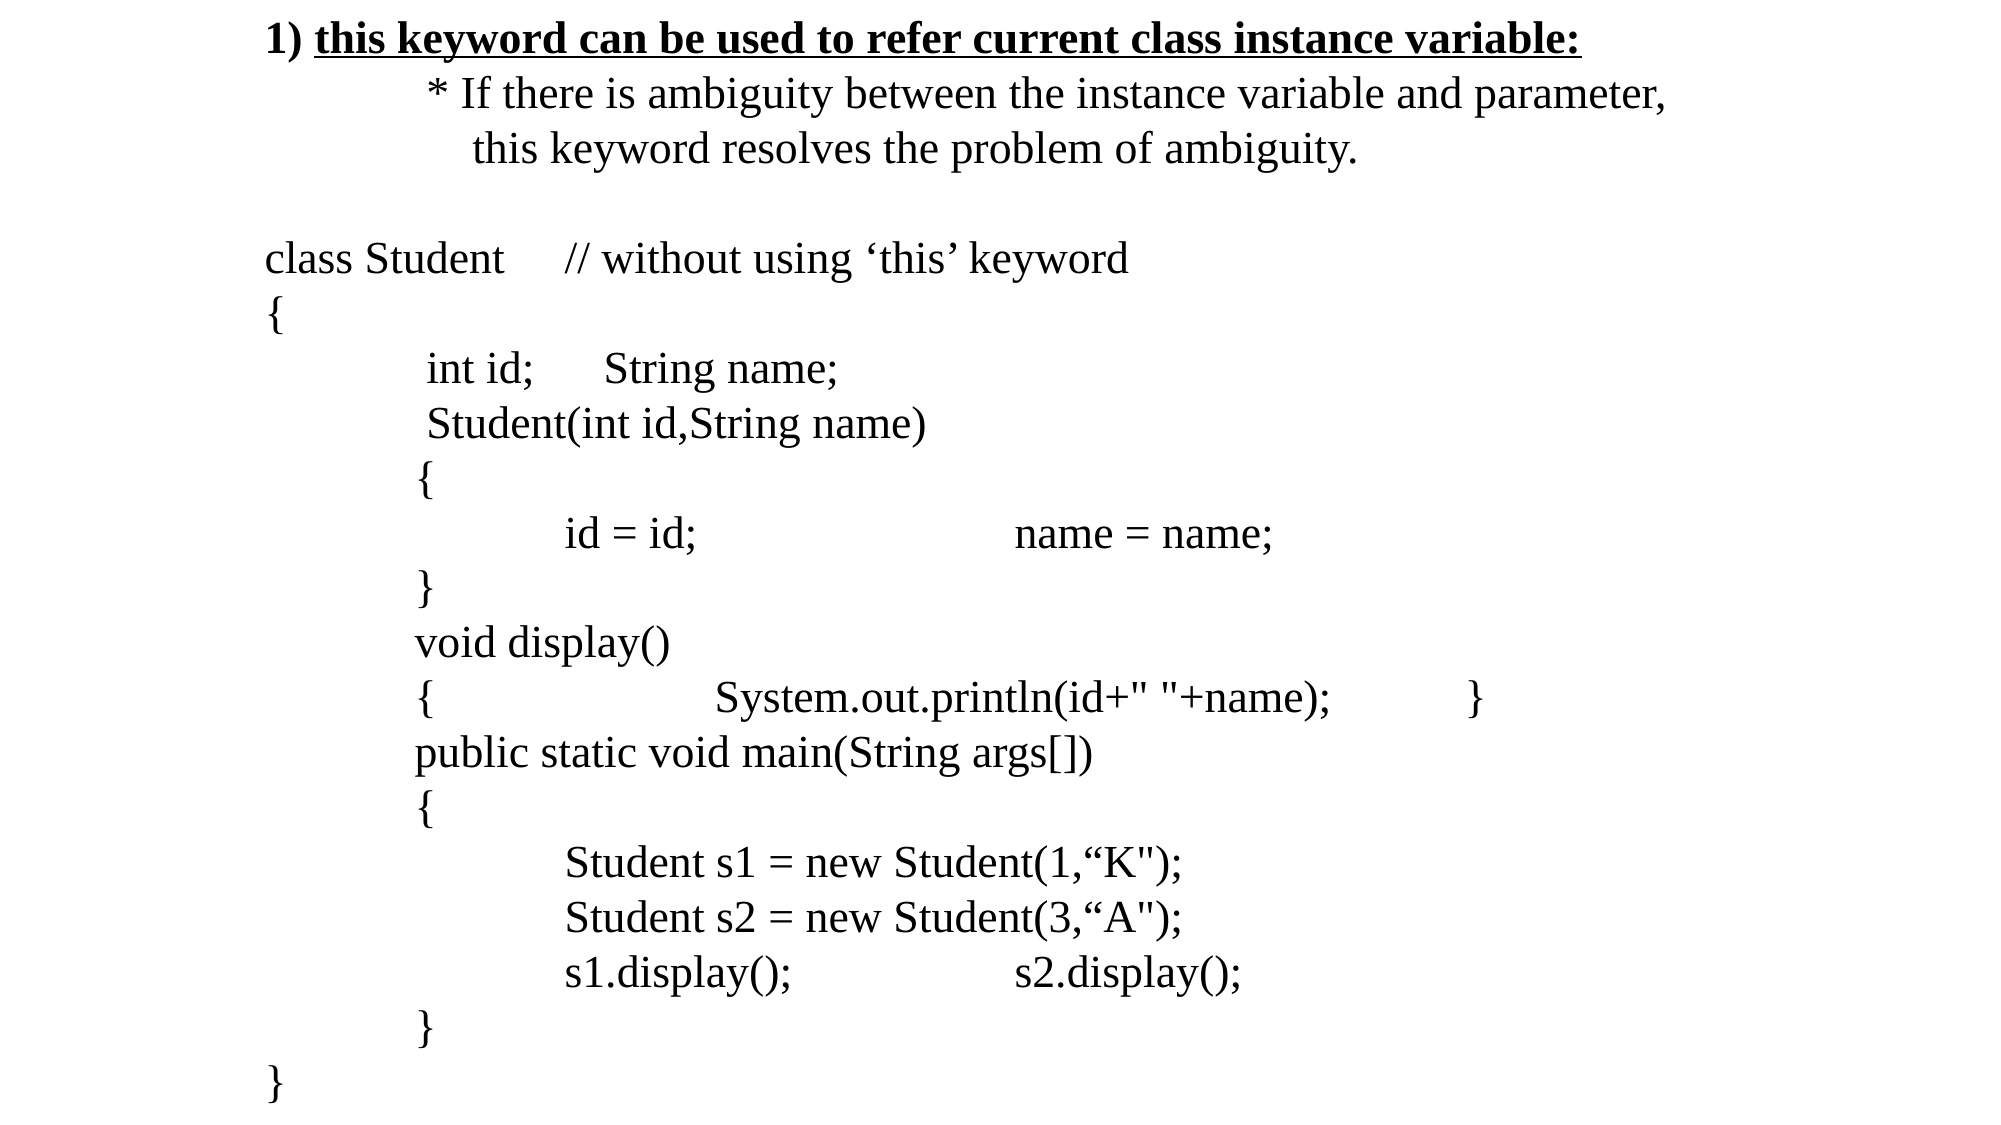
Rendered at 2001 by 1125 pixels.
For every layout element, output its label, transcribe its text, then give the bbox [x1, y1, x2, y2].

text_box 1) this keyword can be used to refer current class instance variable: * If there is ambiguity between the instance variable and parameter, this keyword resolves the problem of ambiguity. class Student // without using ‘this’ keyword { int id; String name; Student(int id,String name) { id = id; name = name; } void display() { System.out.println(id+" "+name); } public static void main(String args[]) { Student s1 = new Student(1,“K"); Student s2 = new Student(3,“A"); s1.display(); s2.display(); } } [249, 0, 1750, 1125]
